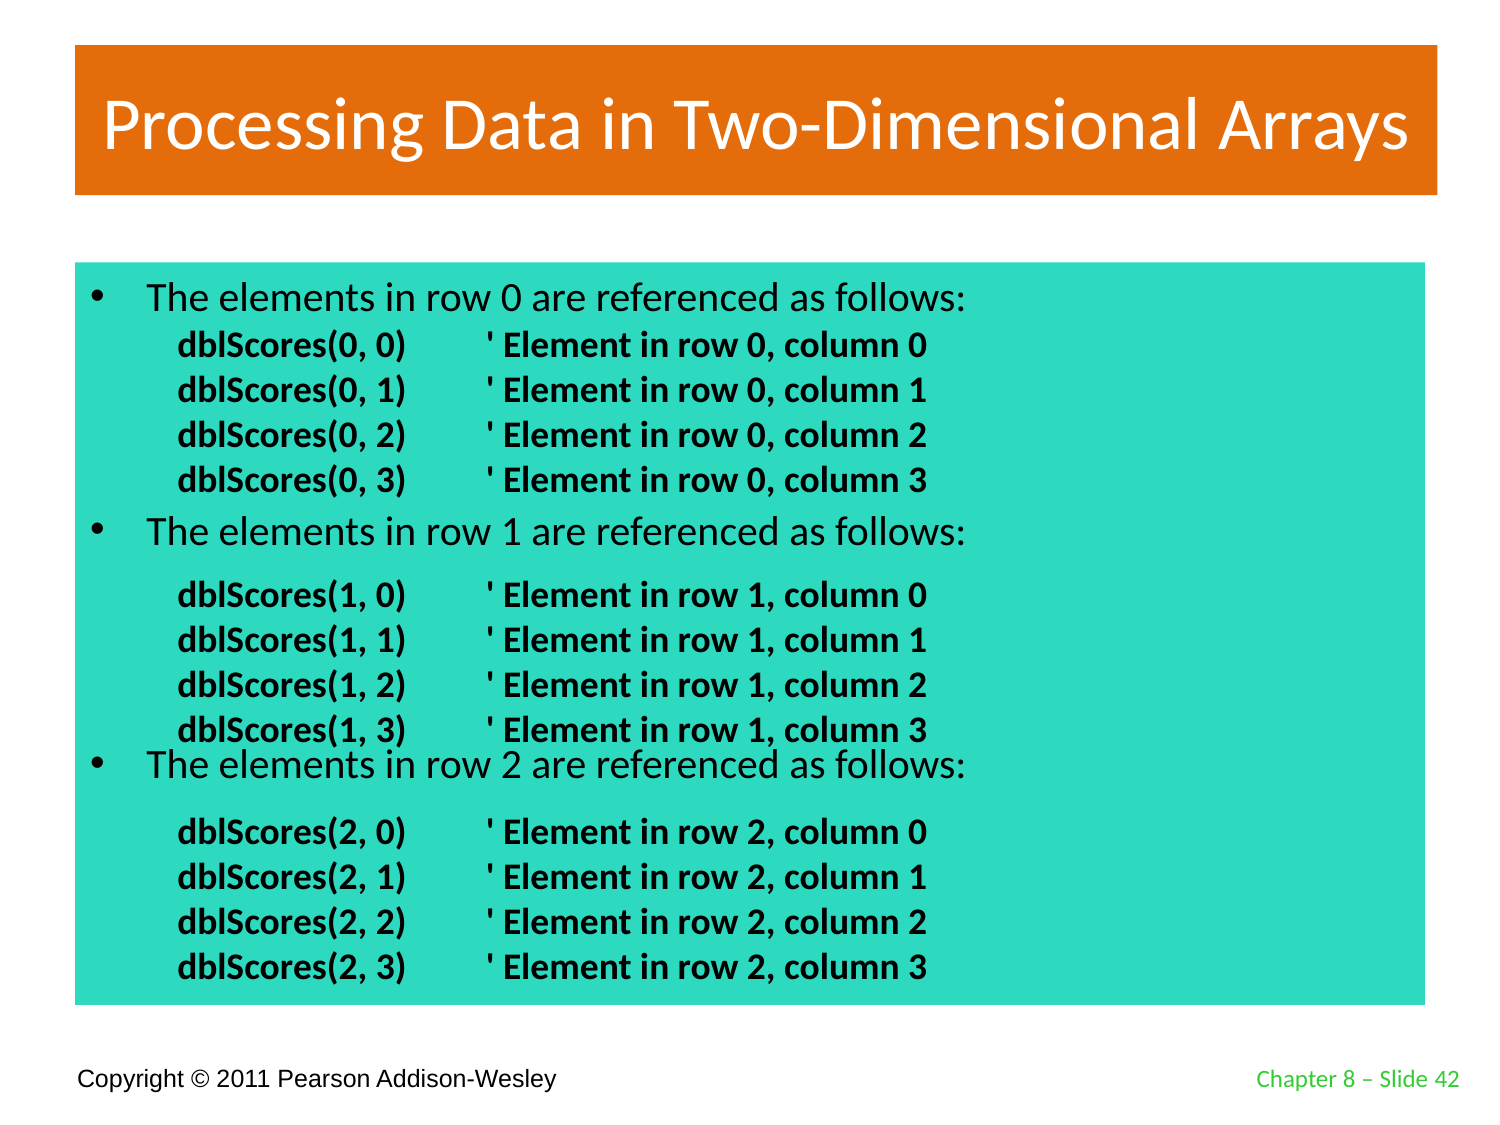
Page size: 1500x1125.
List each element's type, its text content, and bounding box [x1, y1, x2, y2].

title Processing Data in Two-Dimensional Arrays [75, 45, 1438, 196]
slide_number Chapter 8 – Slide 42 [1162, 1024, 1476, 1101]
list The elements in row 0 are referenced as follows: The elements in row 1 are referenced as follows: The elements in row 2 are referenced as follows: [75, 262, 1425, 1005]
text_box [162, 312, 1276, 1003]
